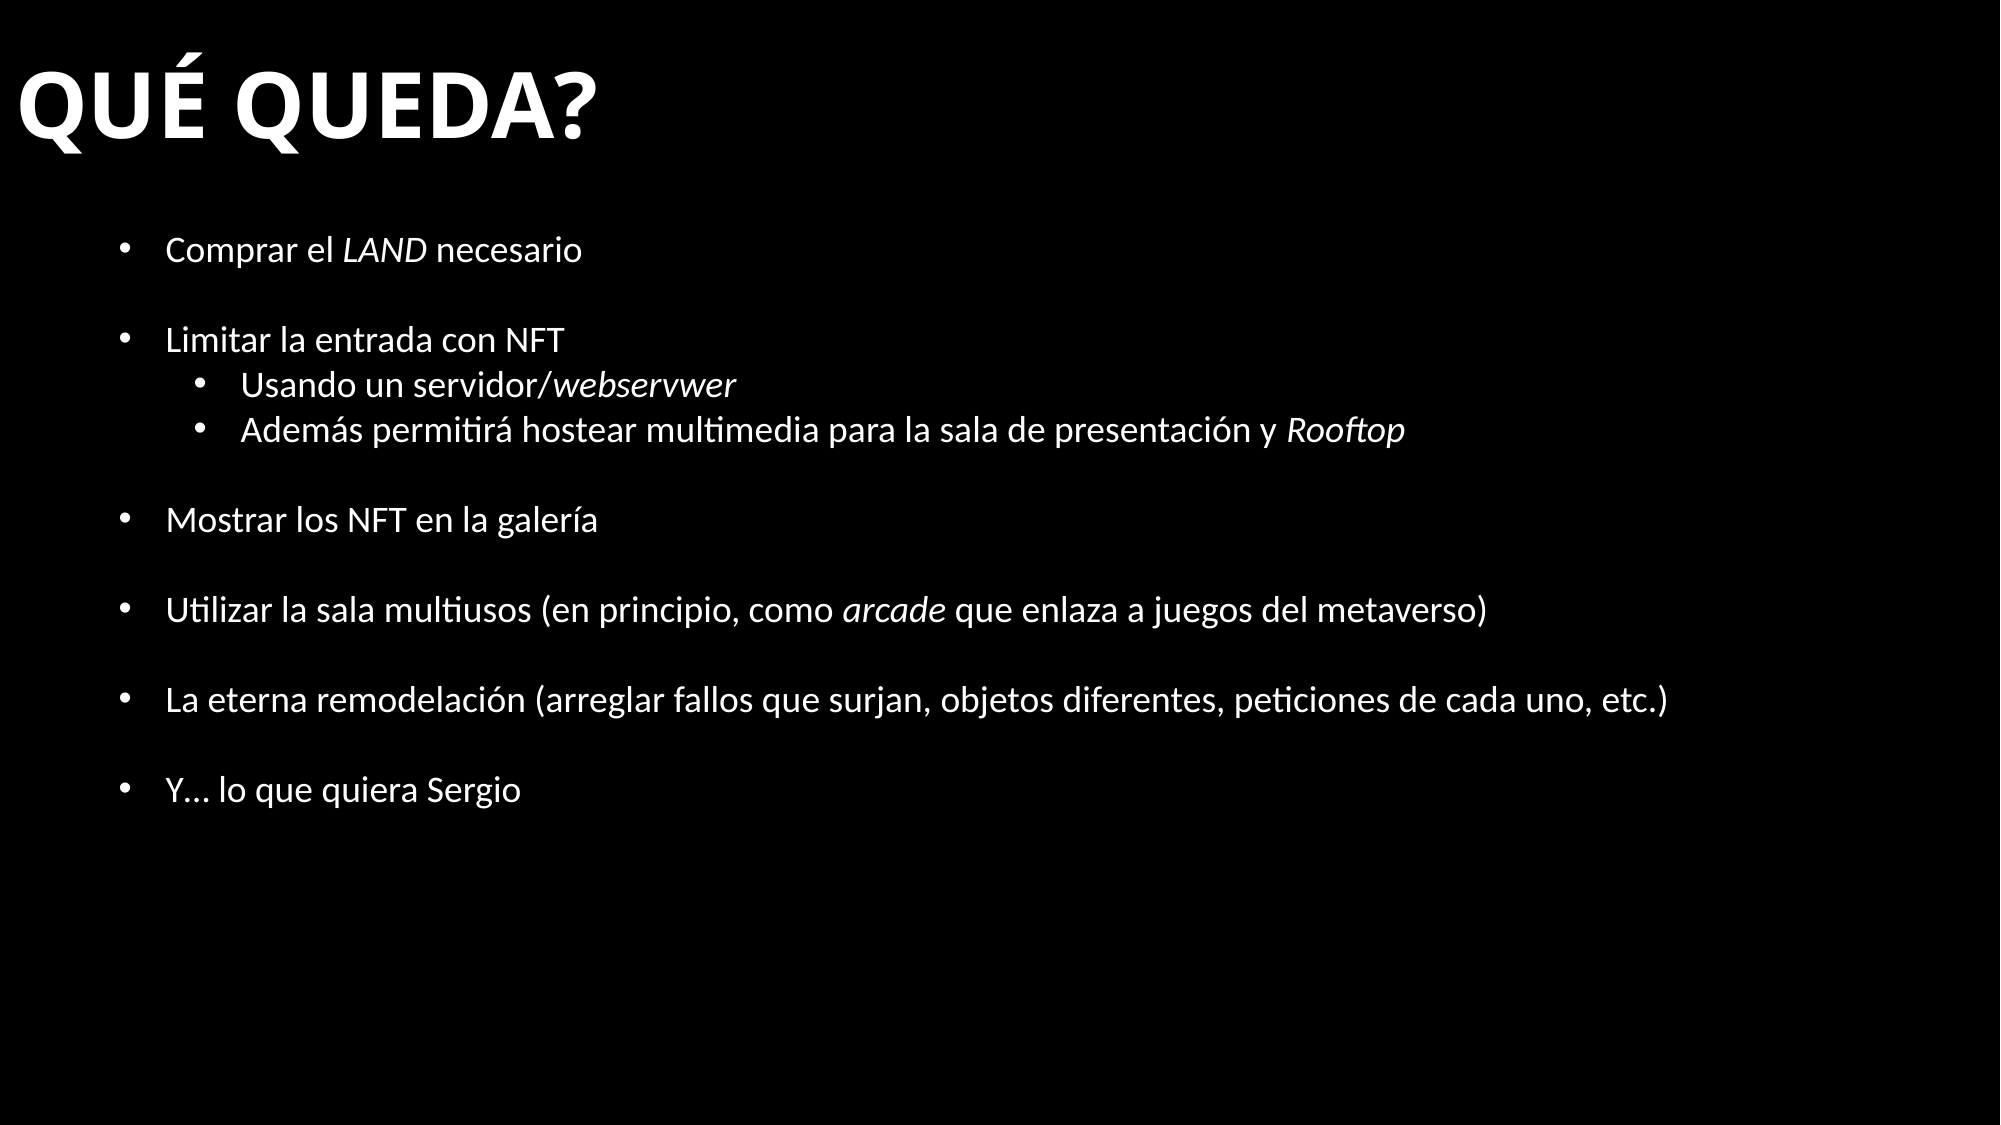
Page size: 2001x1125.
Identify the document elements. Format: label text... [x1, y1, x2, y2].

text_box Comprar el LAND necesario Limitar la entrada con NFT Usando un servidor/webservwer Además permitirá hostear multimedia para la sala de presentación y Rooftop Mostrar los NFT en la galería Utilizar la sala multiusos (en principio, como arcade que enlaza a juegos del metaverso) La eterna remodelación (arreglar fallos que surjan, objetos diferentes, peticiones de cada uno, etc.) Y… lo que quiera Sergio [103, 217, 1896, 818]
title QUÉ QUEDA? [0, 0, 2000, 218]
